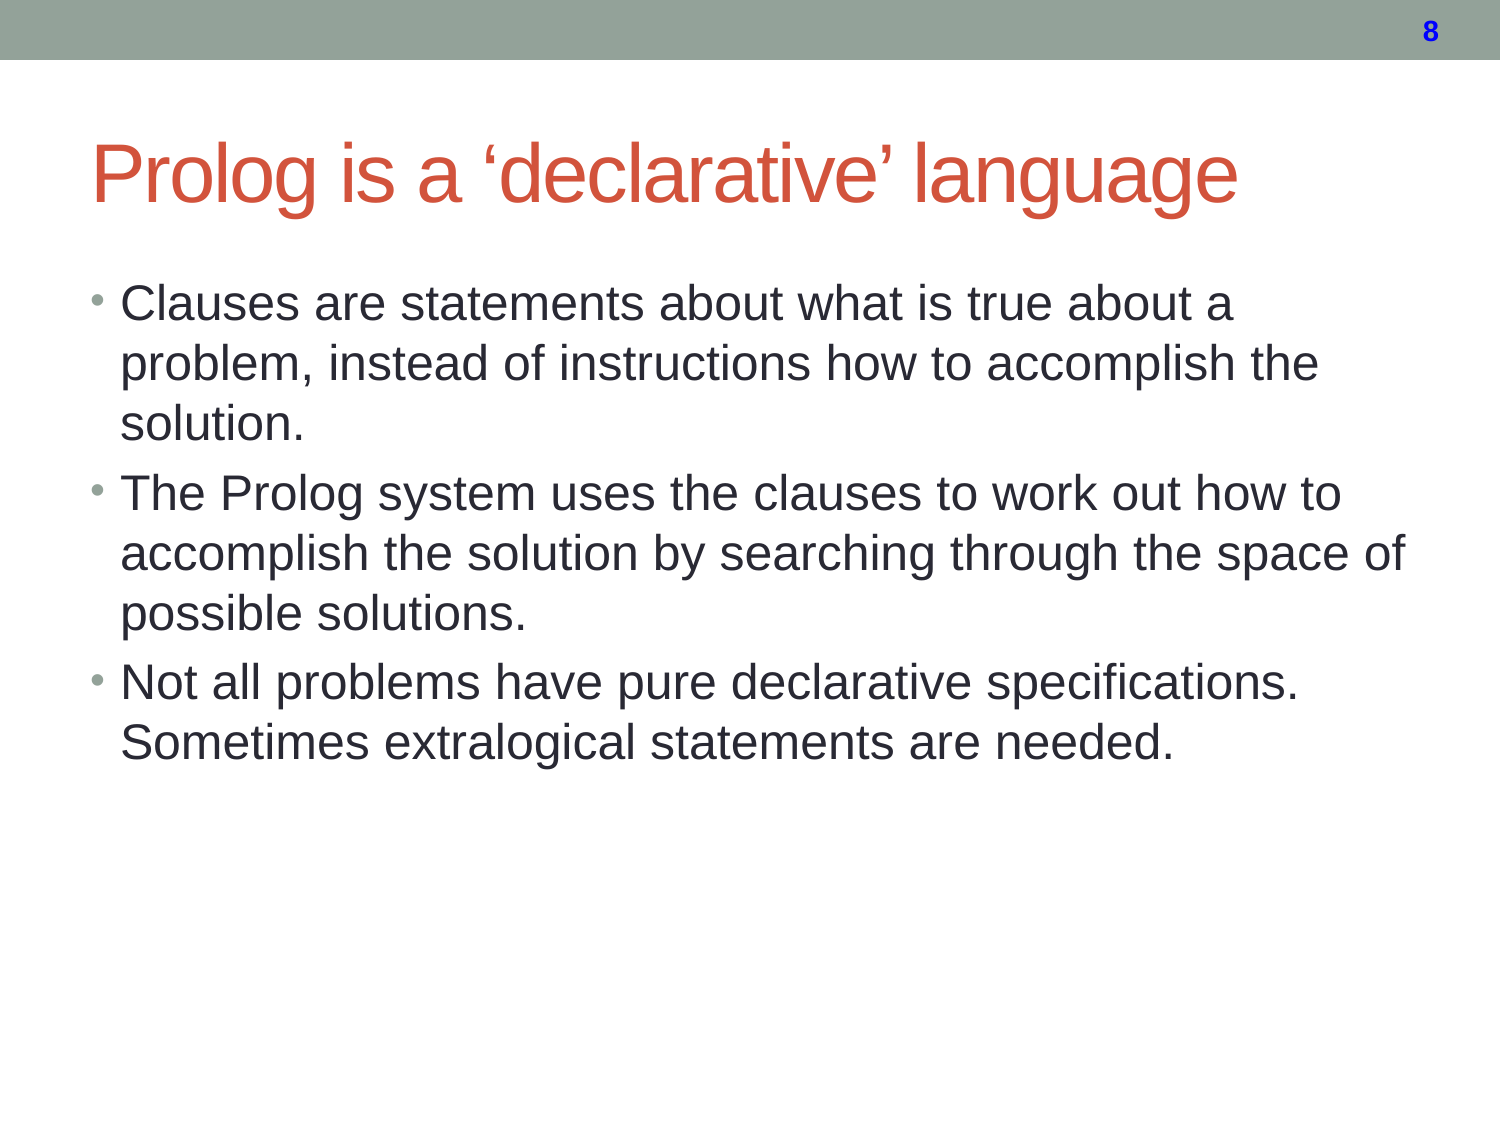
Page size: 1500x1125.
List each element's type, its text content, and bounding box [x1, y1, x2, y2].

title Prolog is a ‘declarative’ language [75, 87, 1425, 250]
list Clauses are statements about what is true about a problem, instead of instructions how to accomplish the solution. The Prolog system uses the clauses to work out how to accomplish the solution by searching through the space of possible solutions. Not all problems have pure declarative specifications. Sometimes extralogical statements are needed. [75, 262, 1425, 1063]
